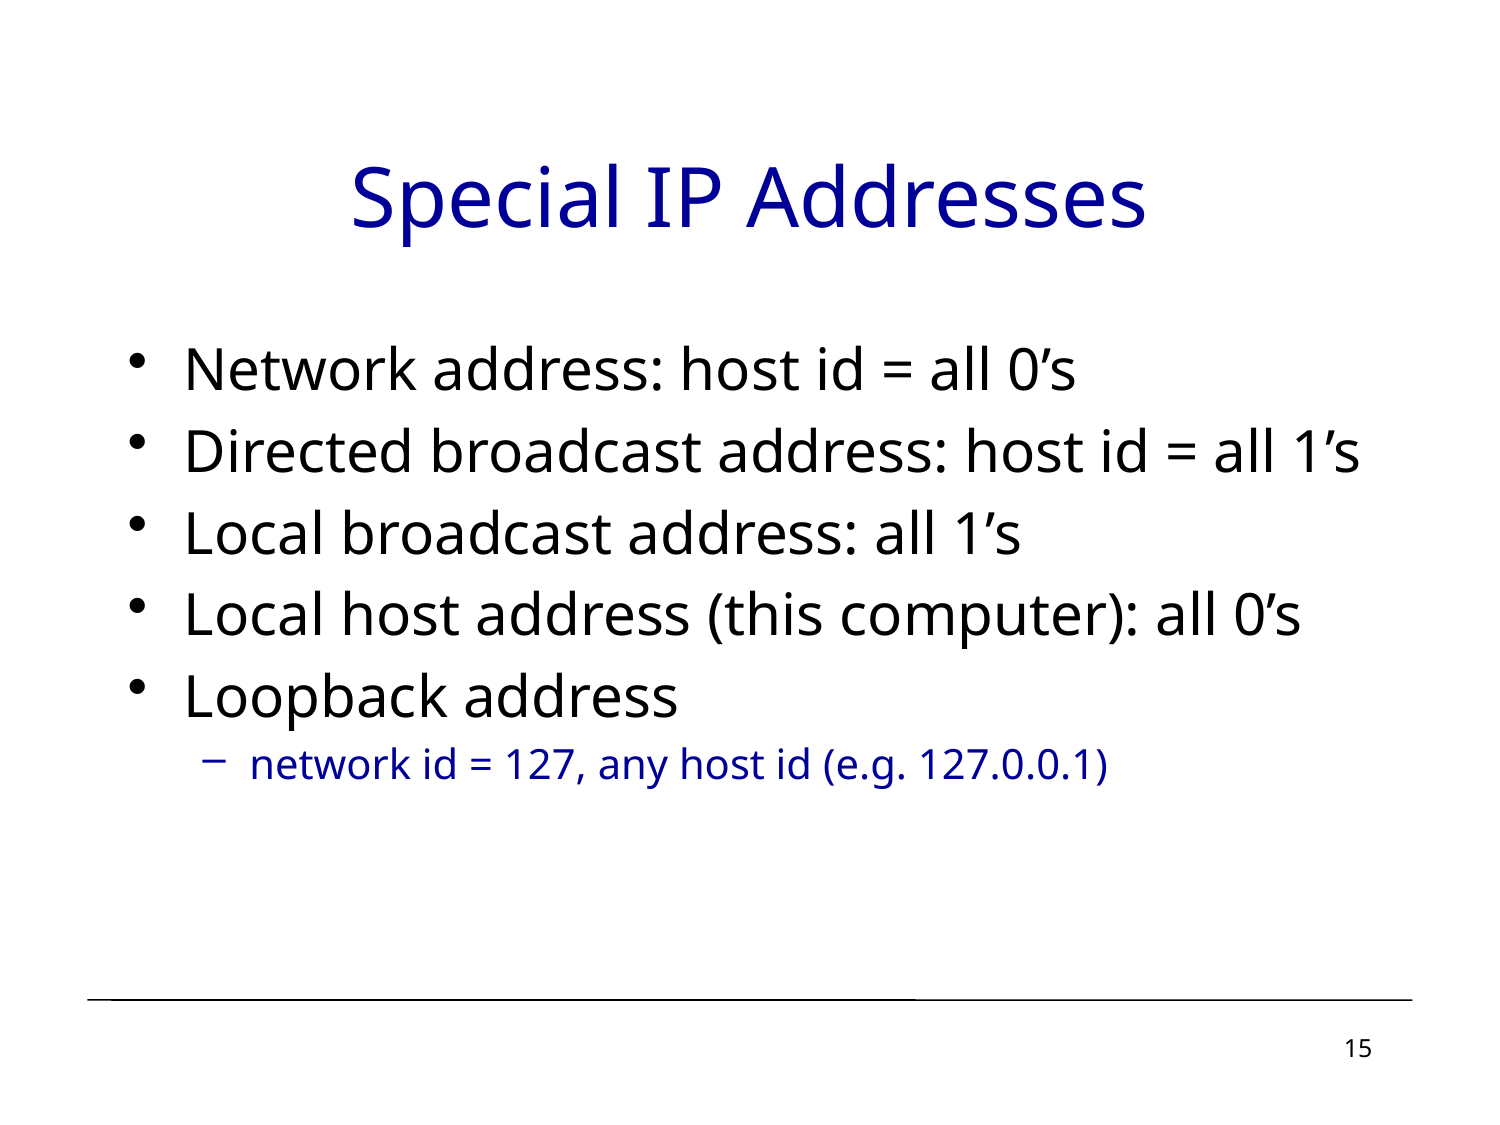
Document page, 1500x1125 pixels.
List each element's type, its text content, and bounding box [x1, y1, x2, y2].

title Special IP Addresses [112, 99, 1388, 288]
list Network address: host id = all 0’s Directed broadcast address: host id = all 1’s Local broadcast address: all 1’s Local host address (this computer): all 0’s Loopback address network id = 127, any host id (e.g. 127.0.0.1) [112, 324, 1388, 1000]
slide_number 15 [1074, 1024, 1388, 1101]
